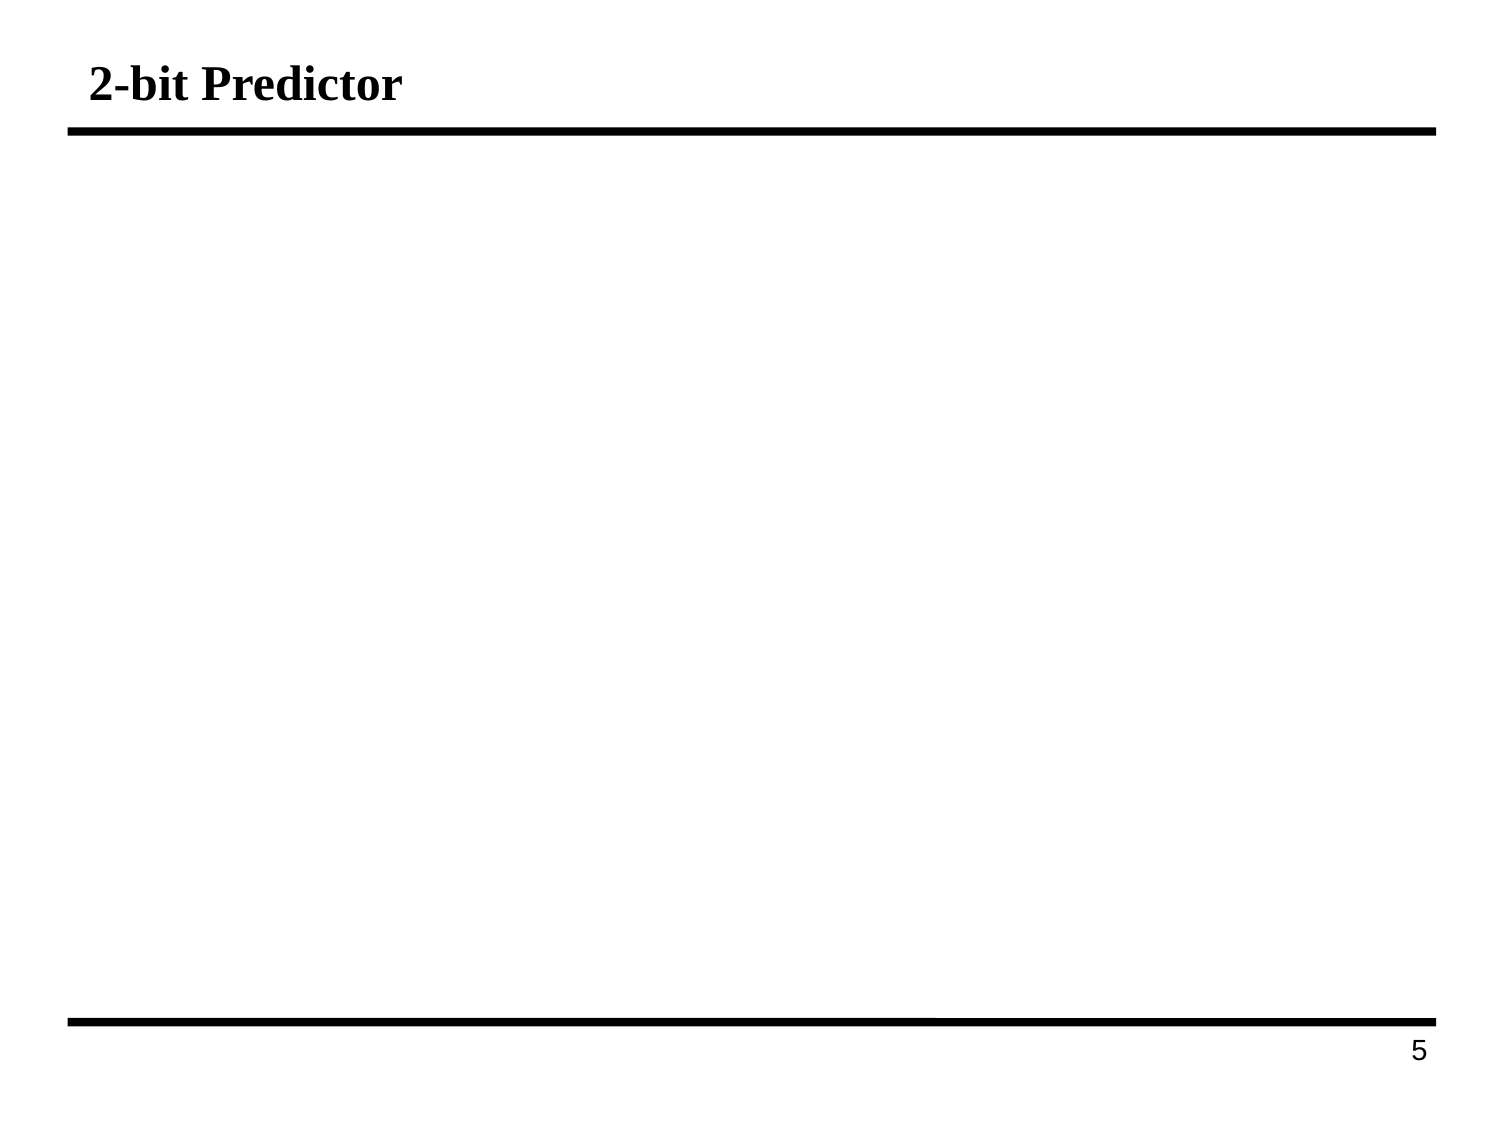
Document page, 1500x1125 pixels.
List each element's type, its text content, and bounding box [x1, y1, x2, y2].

title 2-bit Predictor [73, 36, 1431, 124]
slide_number 176 [1134, 1023, 1443, 1099]
